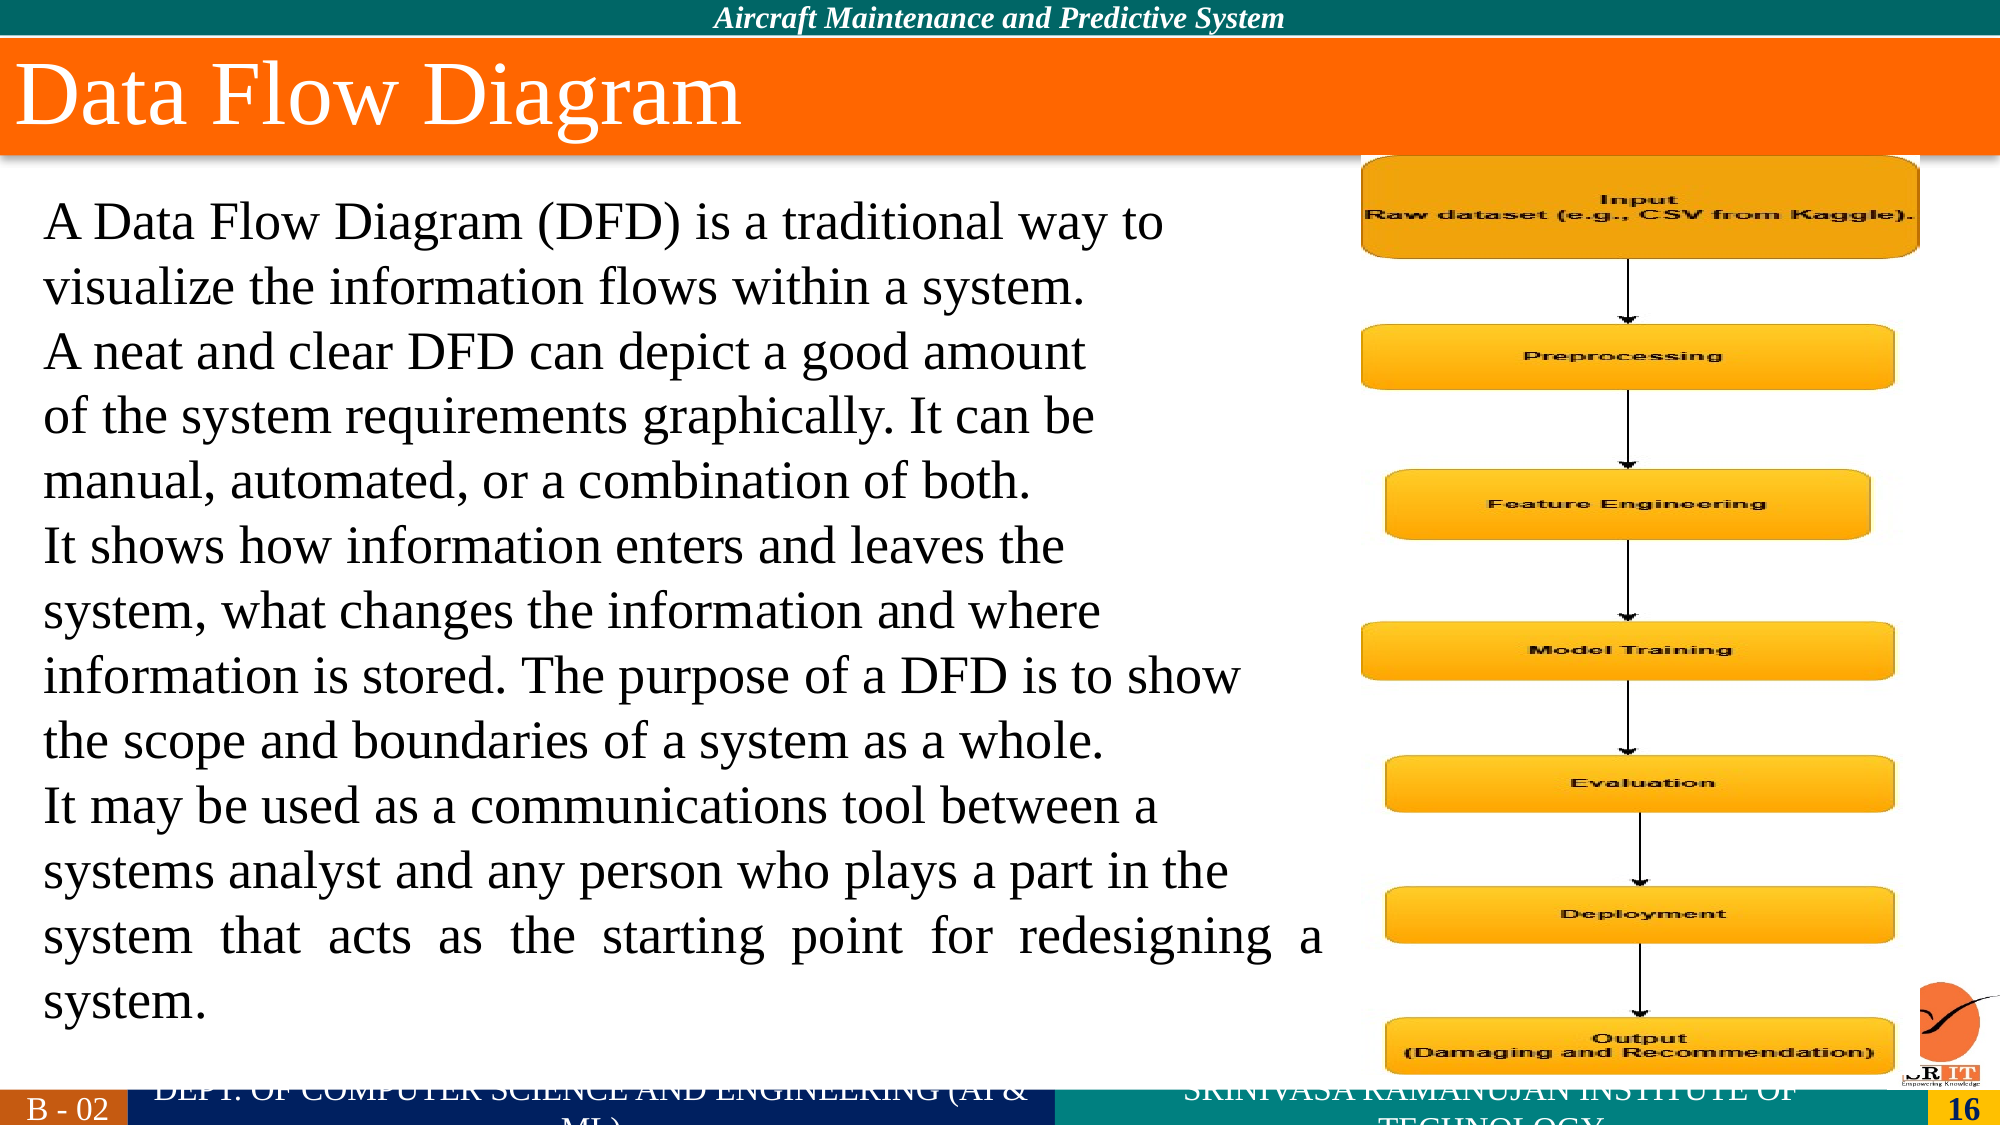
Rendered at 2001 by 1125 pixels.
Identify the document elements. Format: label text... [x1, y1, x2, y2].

title Data Flow Diagram [0, 38, 2000, 156]
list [1361, 155, 1920, 1075]
picture [1887, 977, 2000, 1090]
text_box A Data Flow Diagram (DFD) is a traditional way to visualize the information flows within a system. A neat and clear DFD can depict a good amount of the system requirements graphically. It can be manual, automated, or a combination of both. It shows how information enters and leaves the system, what changes the information and where information is stored. The purpose of a DFD is to show the scope and boundaries of a system as a whole. It may be used as a communications tool between a systems analyst and any person who plays a part in the system that acts as the starting point for redesigning a system. [29, 177, 1340, 1037]
